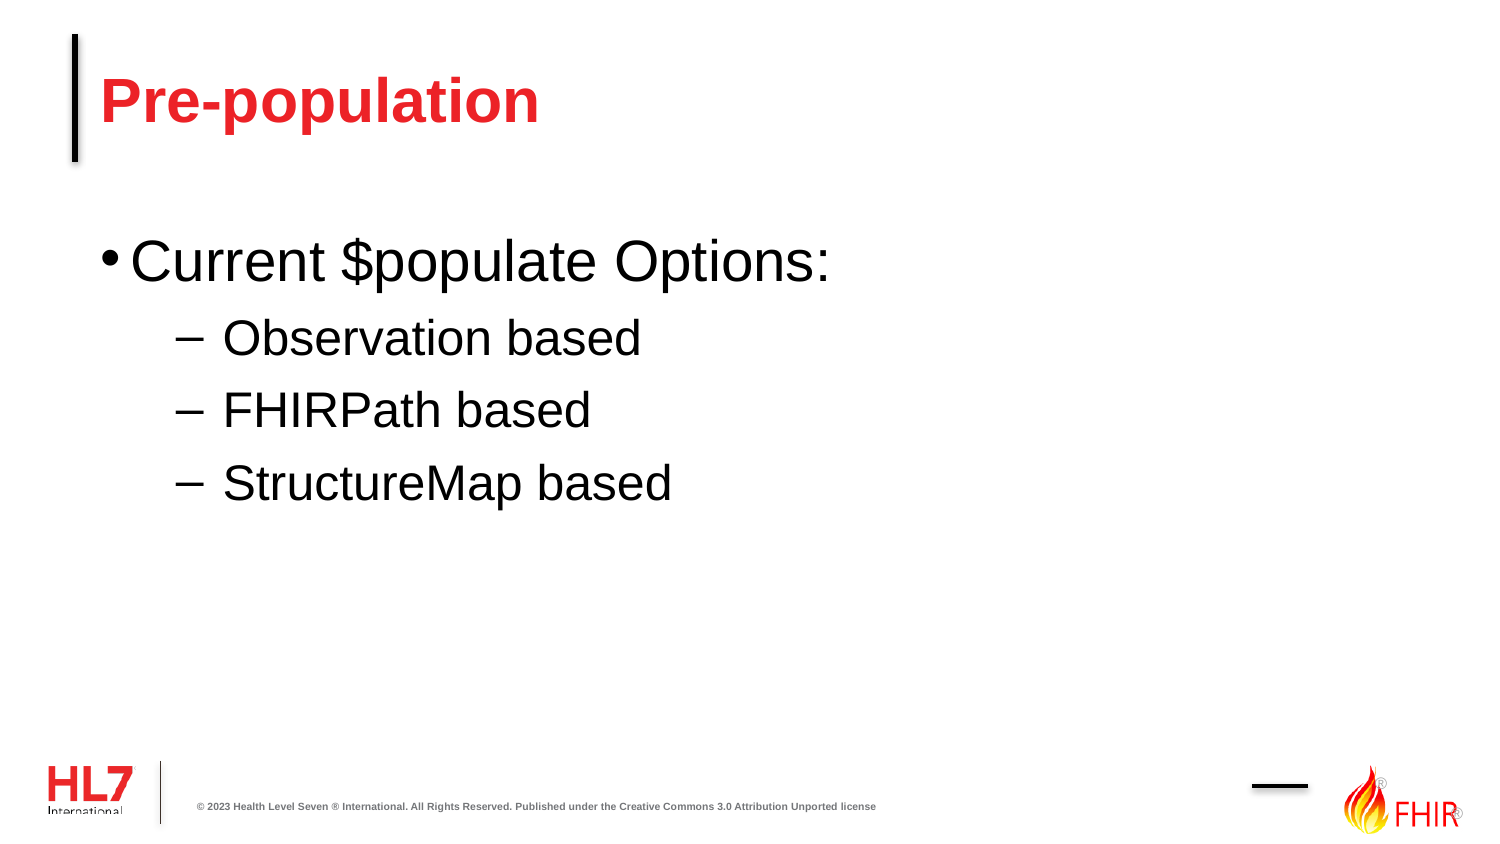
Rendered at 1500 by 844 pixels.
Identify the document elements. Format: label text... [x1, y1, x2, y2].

picture [1339, 760, 1463, 837]
list Current $populate Options: Observation based FHIRPath based StructureMap based [100, 222, 1451, 731]
title Pre-population [100, 33, 1451, 163]
footer © 2023 Health Level Seven ® International. All Rights Reserved. Published under the Creative Commons 3.0 Attribution Unported license [196, 786, 941, 813]
